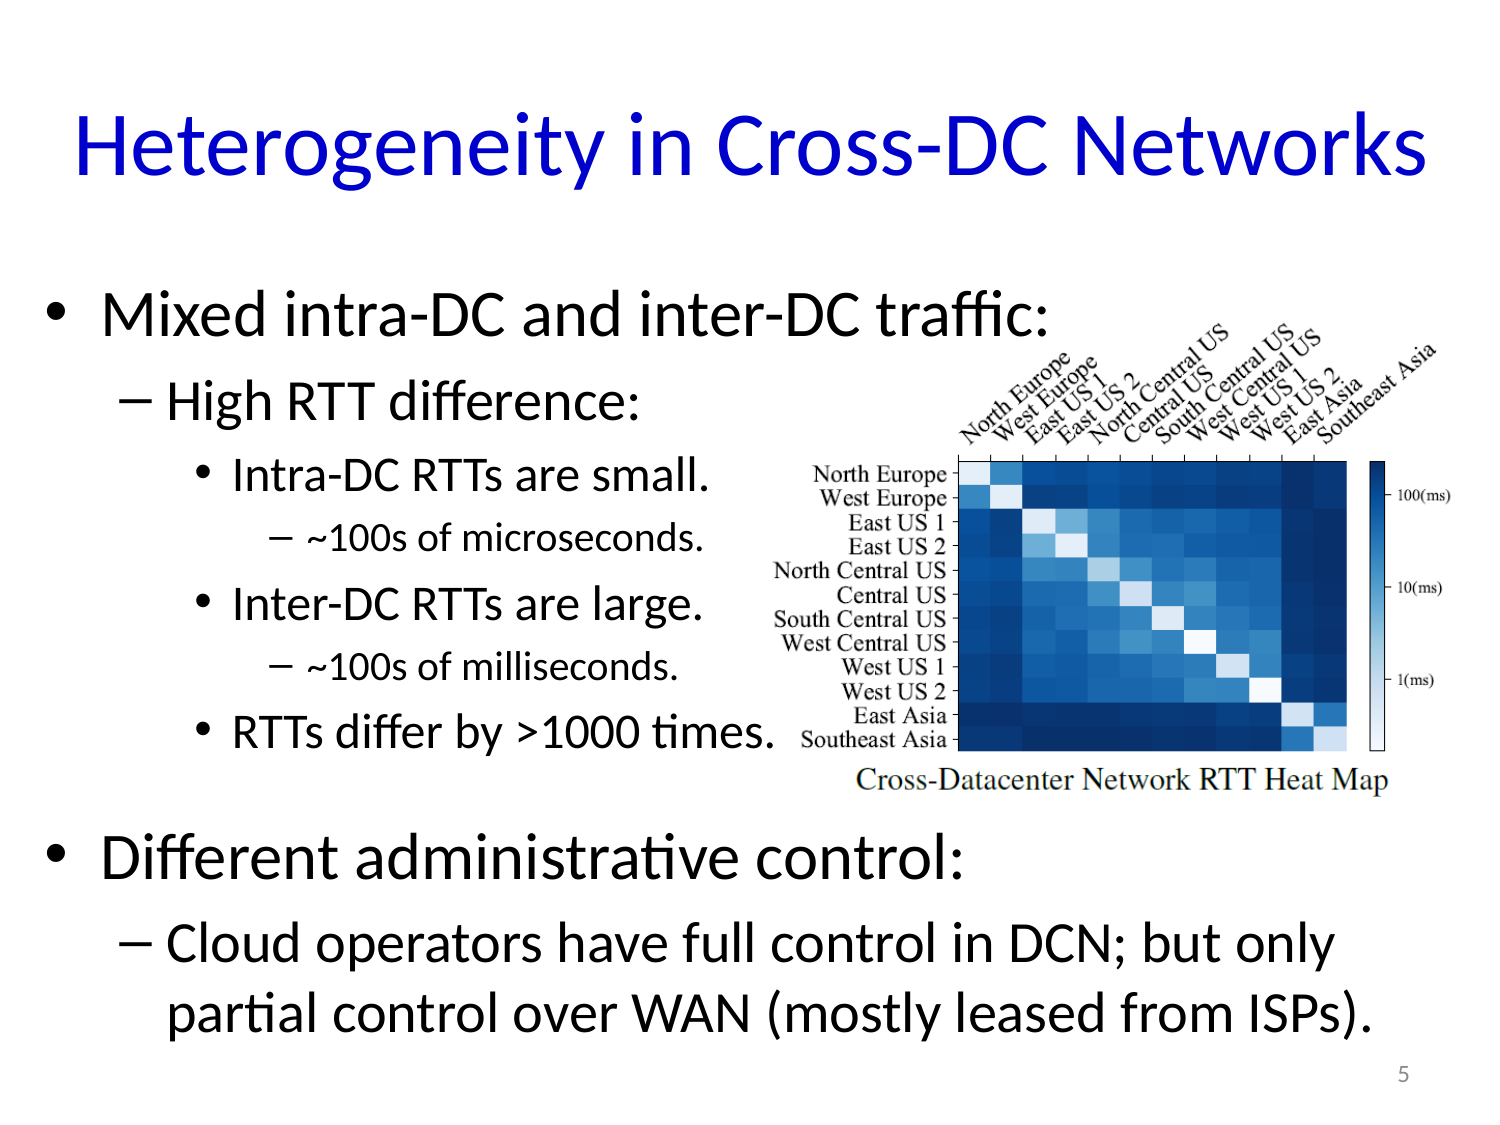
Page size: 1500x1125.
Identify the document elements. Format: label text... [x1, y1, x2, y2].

title Heterogeneity in Cross-DC Networks [29, 45, 1473, 233]
text_box Mixed intra-DC and inter-DC traffic: High RTT difference: Intra-DC RTTs are small. ~100s of microseconds. Inter-DC RTTs are large. ~100s of milliseconds. RTTs differ by >1000 times. Different administrative control: Cloud operators have full control in DCN; but only partial control over WAN (mostly leased from ISPs). [29, 262, 1473, 1103]
picture [761, 319, 1467, 799]
